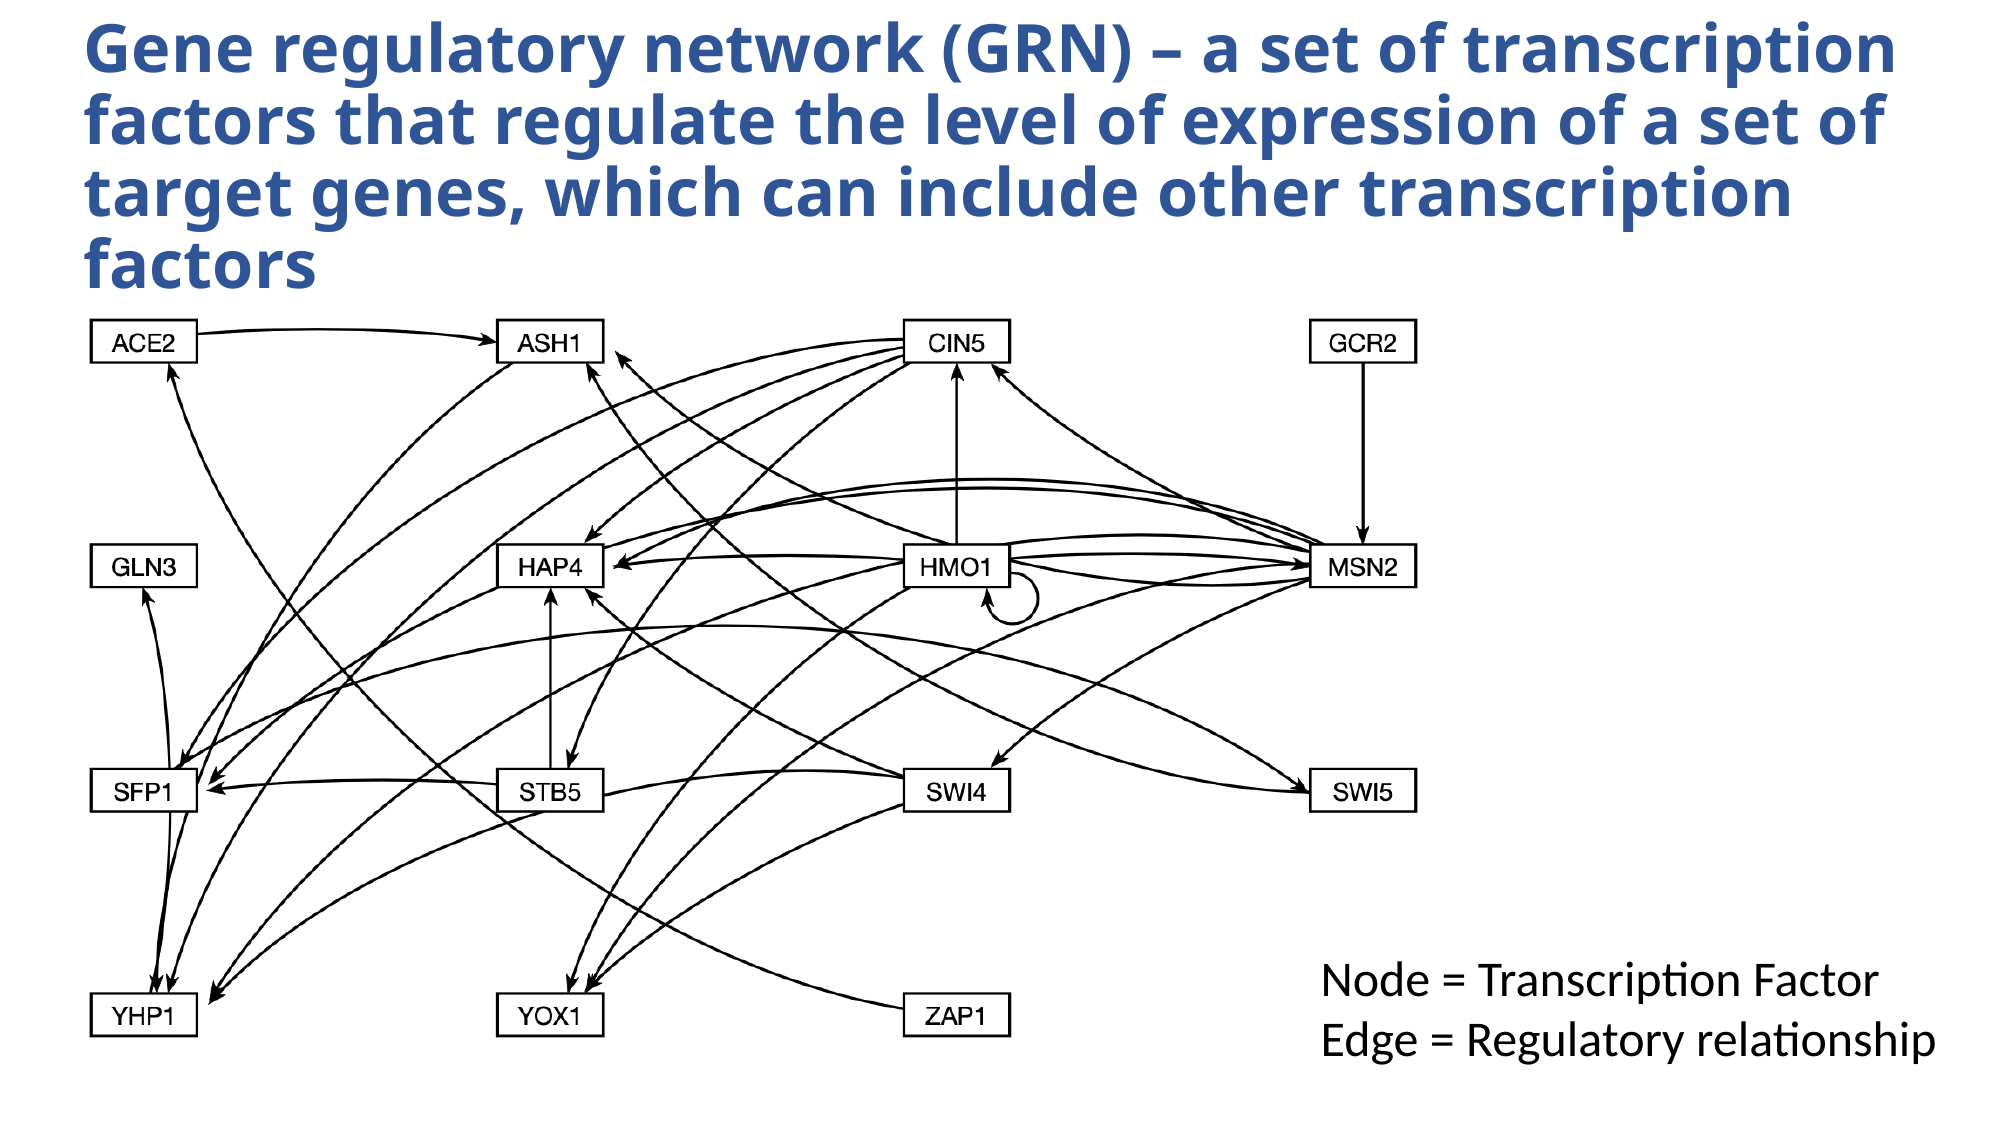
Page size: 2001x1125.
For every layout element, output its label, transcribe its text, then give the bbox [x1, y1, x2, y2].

title Gene regulatory network (GRN) – a set of transcription factors that regulate the level of expression of a set of target genes, which can include other transcription factors [68, 49, 1932, 268]
text_box Node = Transcription Factor Edge = Regulatory relationship [1447, 938, 1969, 1074]
picture [68, 301, 1447, 1076]
